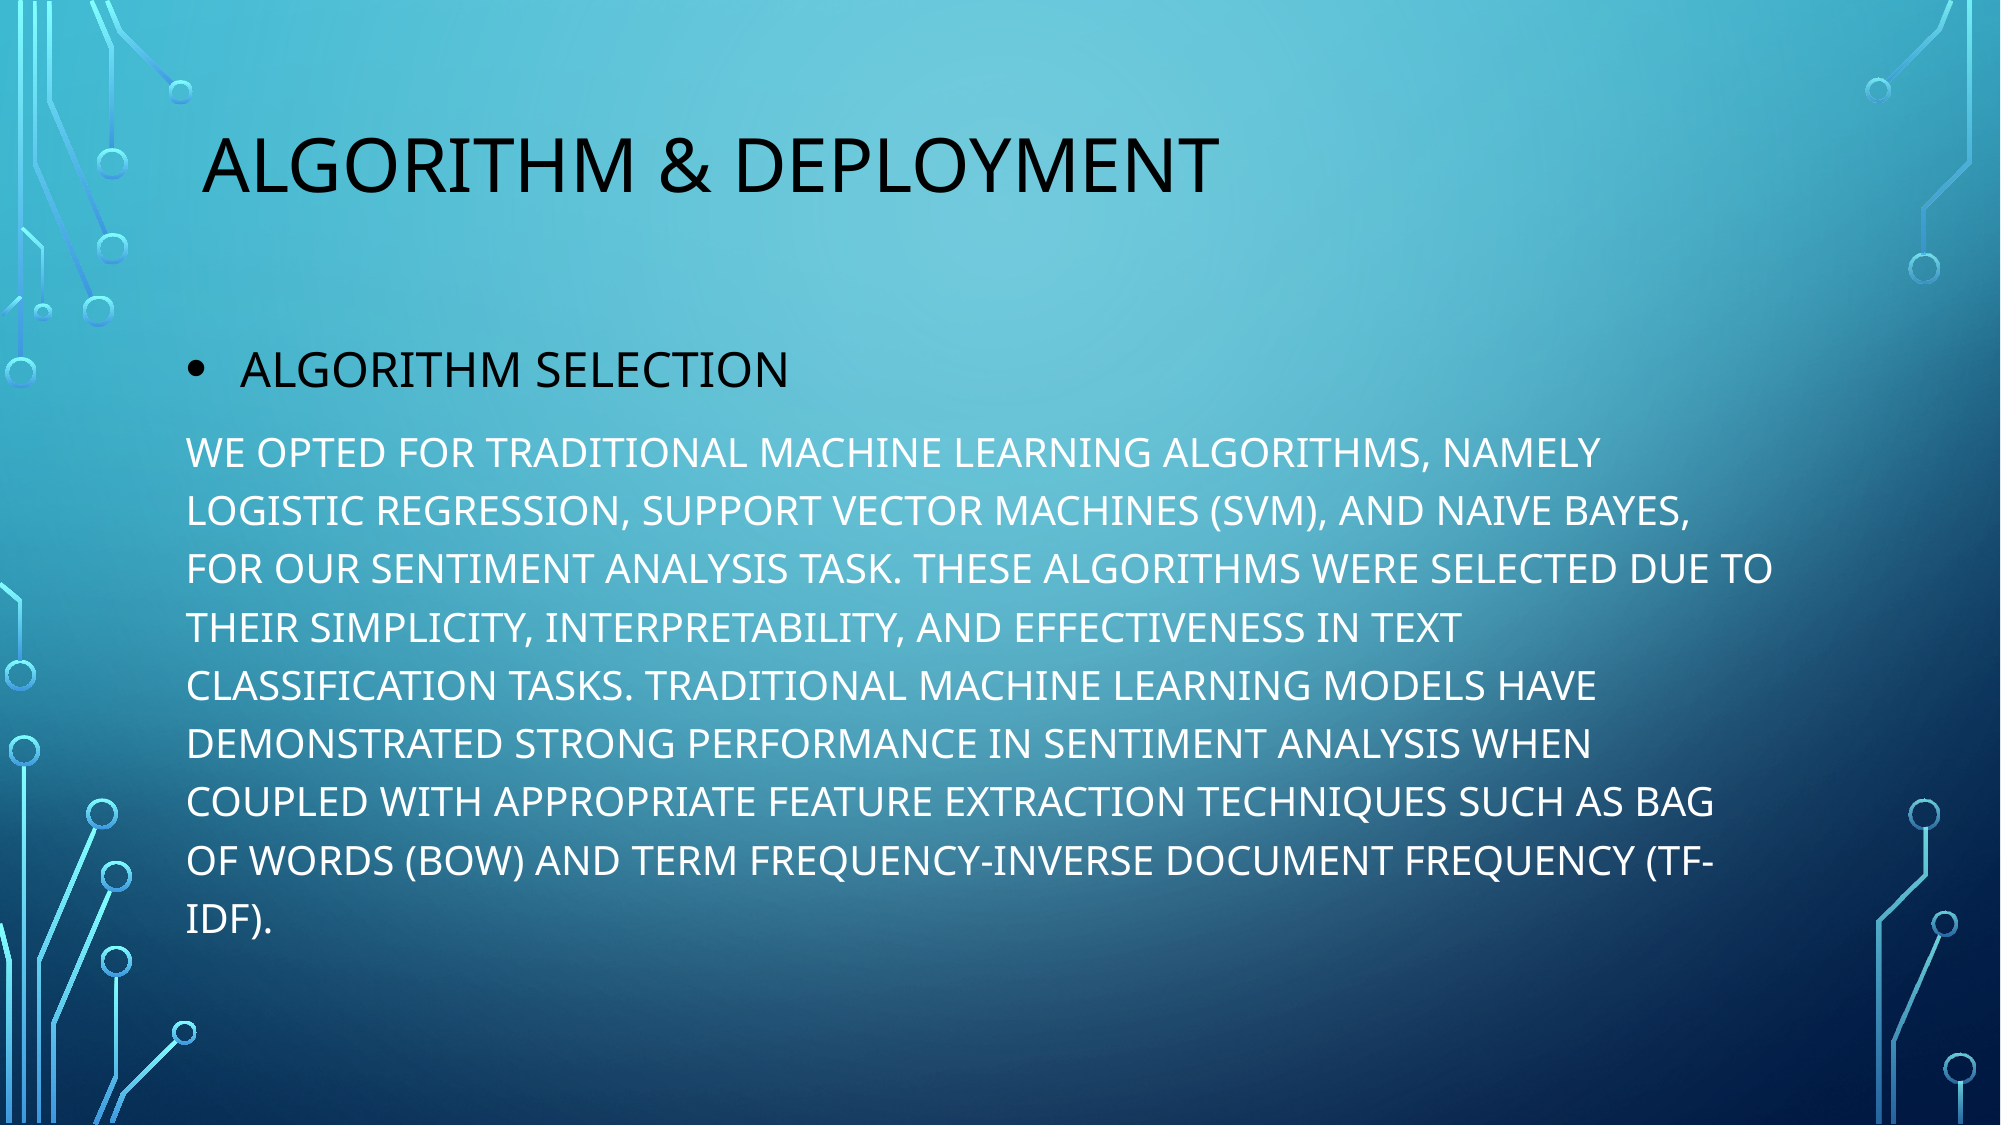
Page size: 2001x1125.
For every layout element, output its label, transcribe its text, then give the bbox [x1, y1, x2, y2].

list Algorithm selection We opted for traditional machine learning algorithms, namely Logistic Regression, Support Vector Machines (SVM), and Naive Bayes, for our sentiment analysis task. These algorithms were selected due to their simplicity, interpretability, and effectiveness in text classification tasks. Traditional machine learning models have demonstrated strong performance in sentiment analysis when coupled with appropriate feature extraction techniques such as Bag of Words (BoW) and Term Frequency-Inverse Document Frequency (TF-IDF). [170, 319, 1796, 950]
title Algorithm & deployment [187, 86, 1813, 217]
